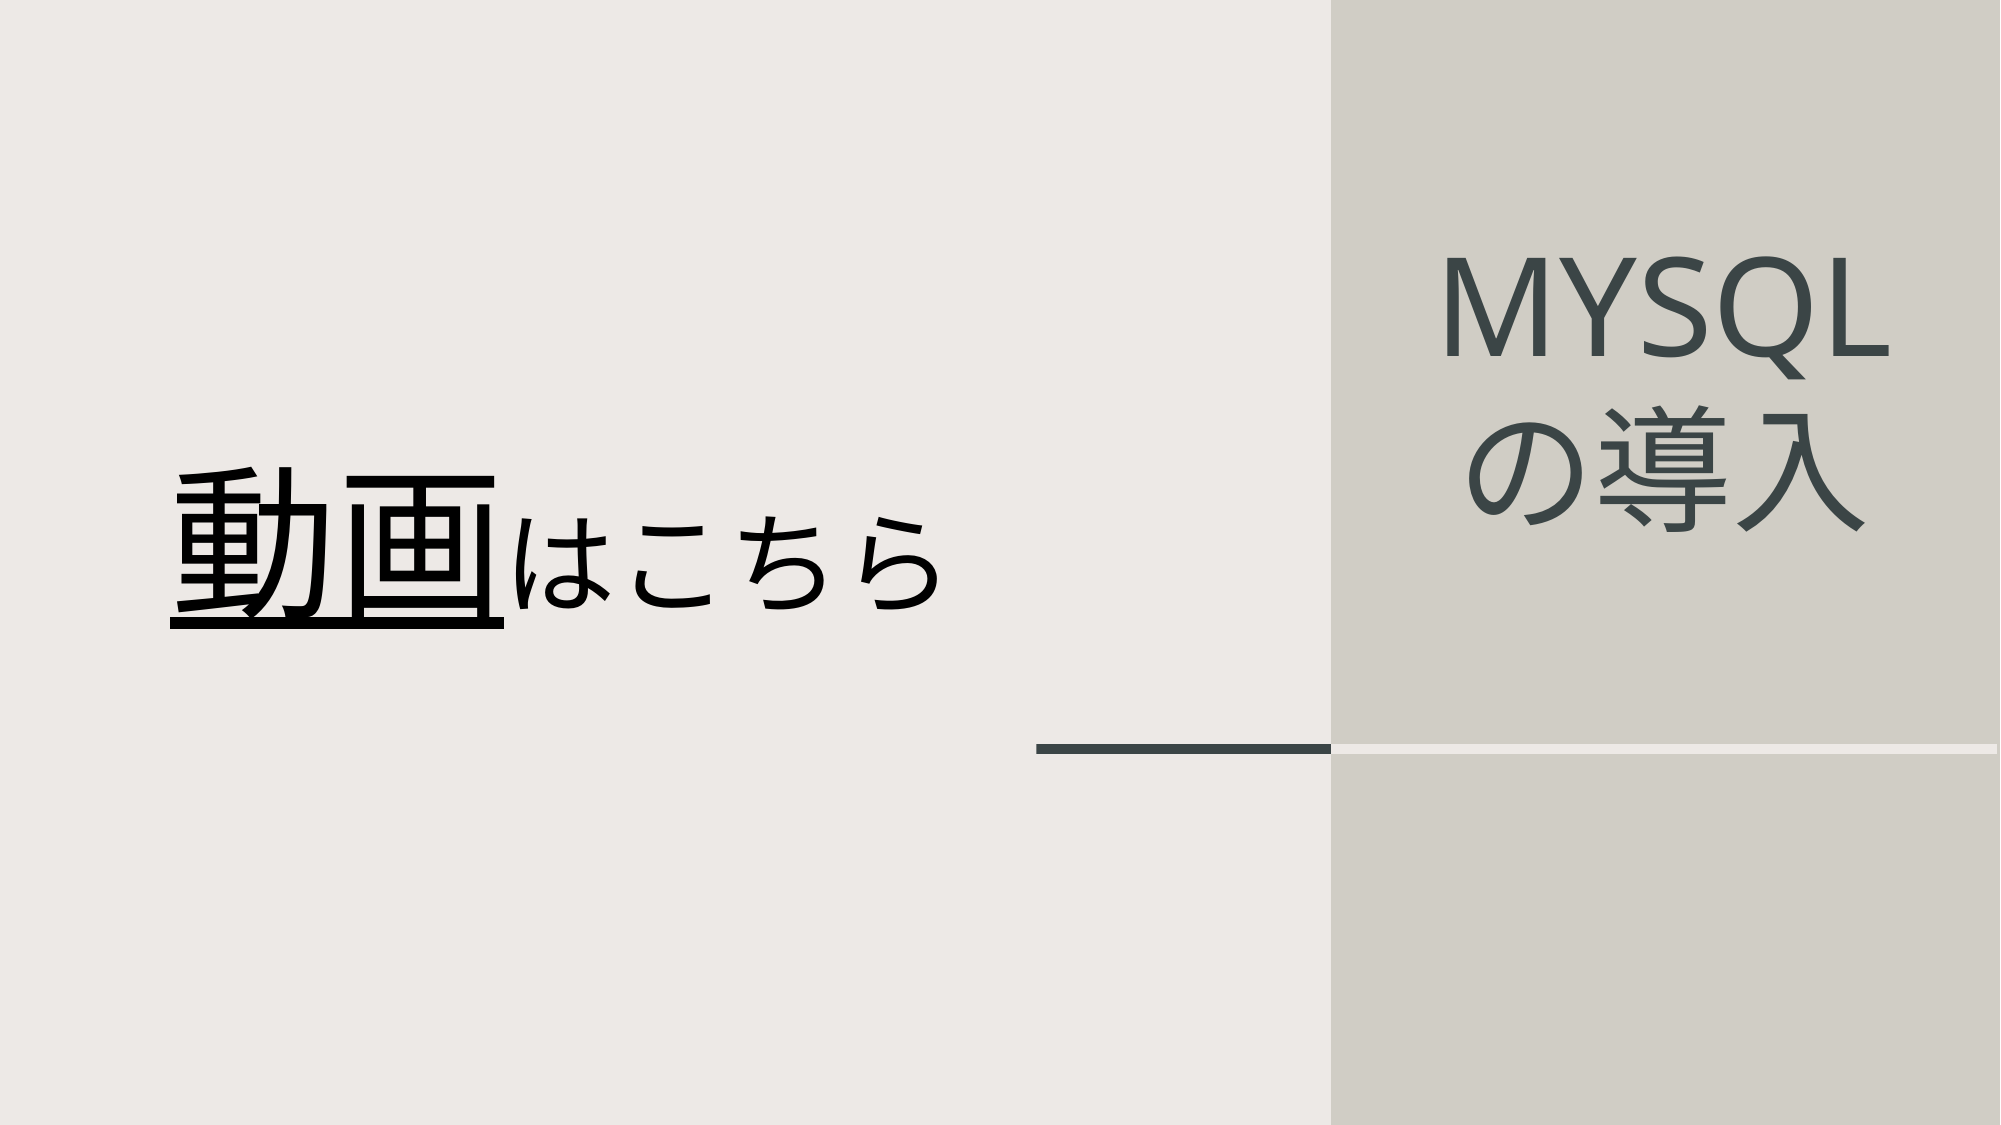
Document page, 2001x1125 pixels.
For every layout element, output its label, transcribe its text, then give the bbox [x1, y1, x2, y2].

text_box 動画はこちら [155, 430, 974, 688]
title Mysql の導入 [1365, 211, 1963, 689]
